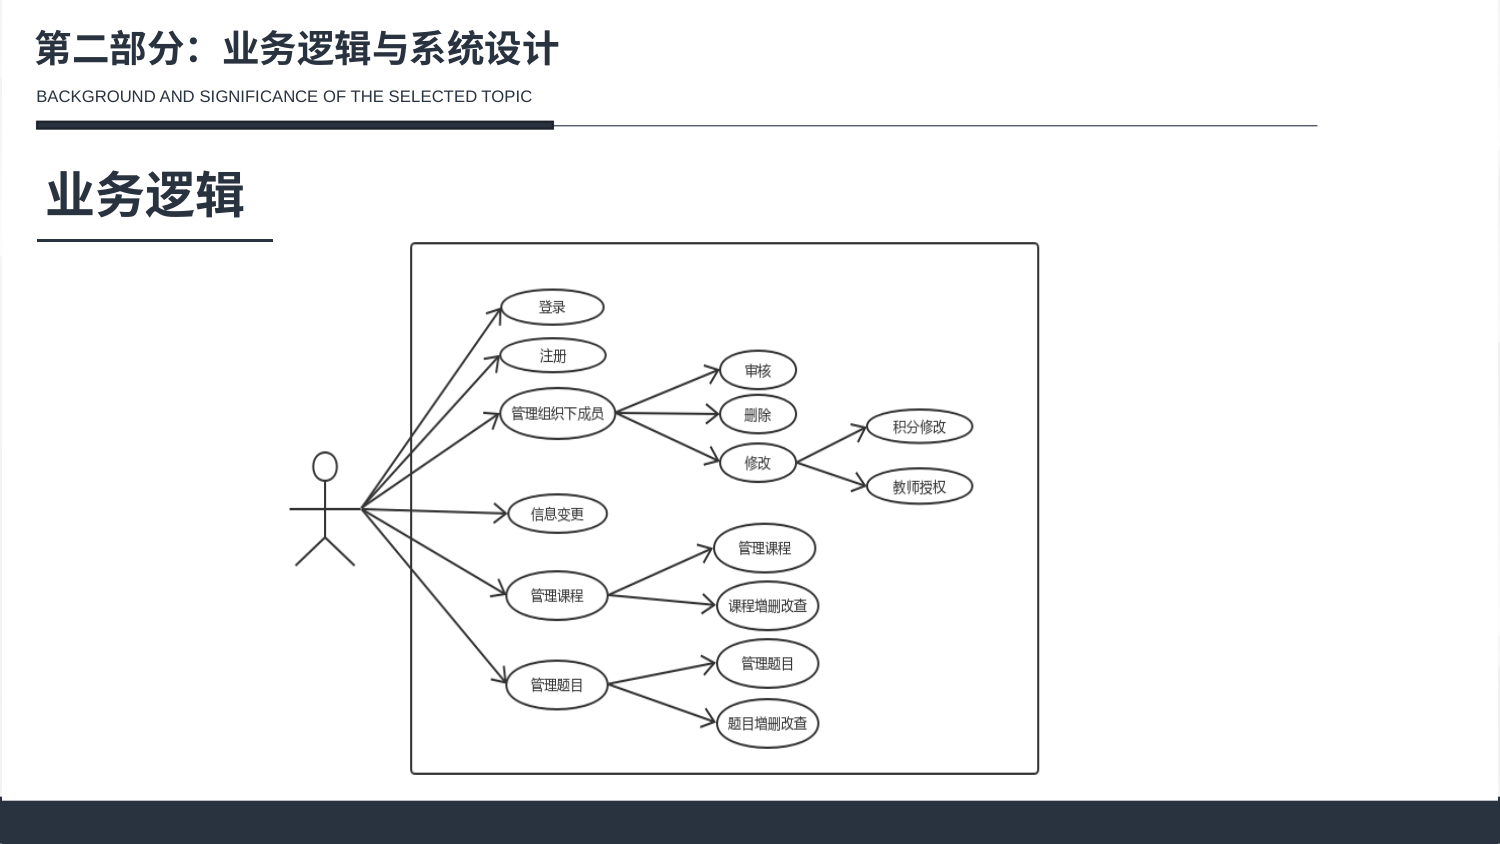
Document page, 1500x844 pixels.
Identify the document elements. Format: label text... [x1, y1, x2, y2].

picture [0, 0, 1500, 844]
text_box 业务逻辑 [30, 156, 260, 232]
text_box 第二部分：业务逻辑与系统设计 [19, 18, 575, 78]
text_box BACKGROUND AND SIGNIFICANCE OF THE SELECTED TOPIC [21, 78, 549, 114]
